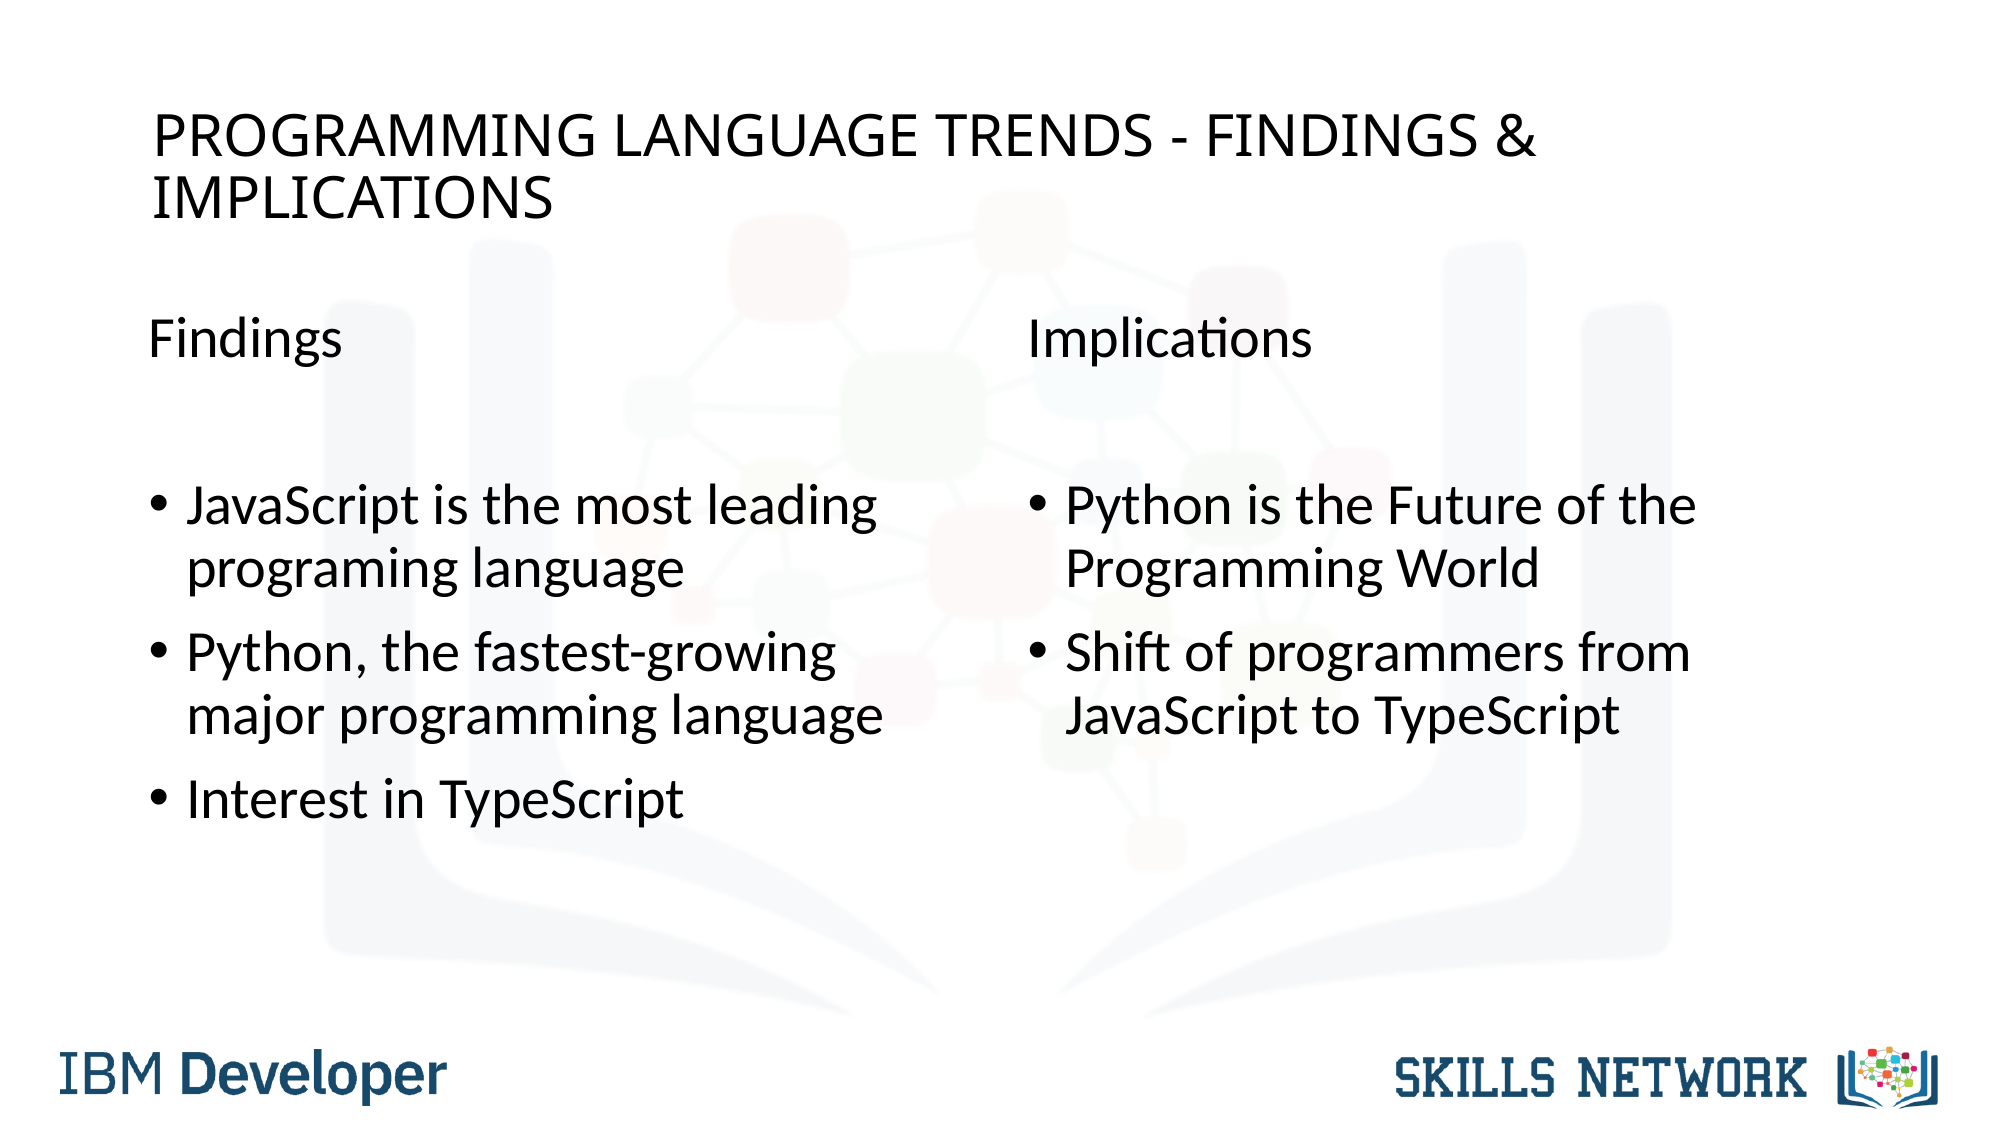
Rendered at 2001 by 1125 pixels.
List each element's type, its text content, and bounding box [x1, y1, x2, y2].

title PROGRAMMING LANGUAGE TRENDS - FINDINGS & IMPLICATIONS [137, 59, 1863, 278]
list Implications Python is the Future of the Programming World Shift of programmers from JavaScript to TypeScript [1012, 299, 1863, 1014]
picture [1390, 1045, 1945, 1111]
picture [55, 1045, 459, 1108]
list Findings JavaScript is the most leading programing language Python, the fastest-growing major programming language Interest in TypeScript [133, 299, 984, 1014]
